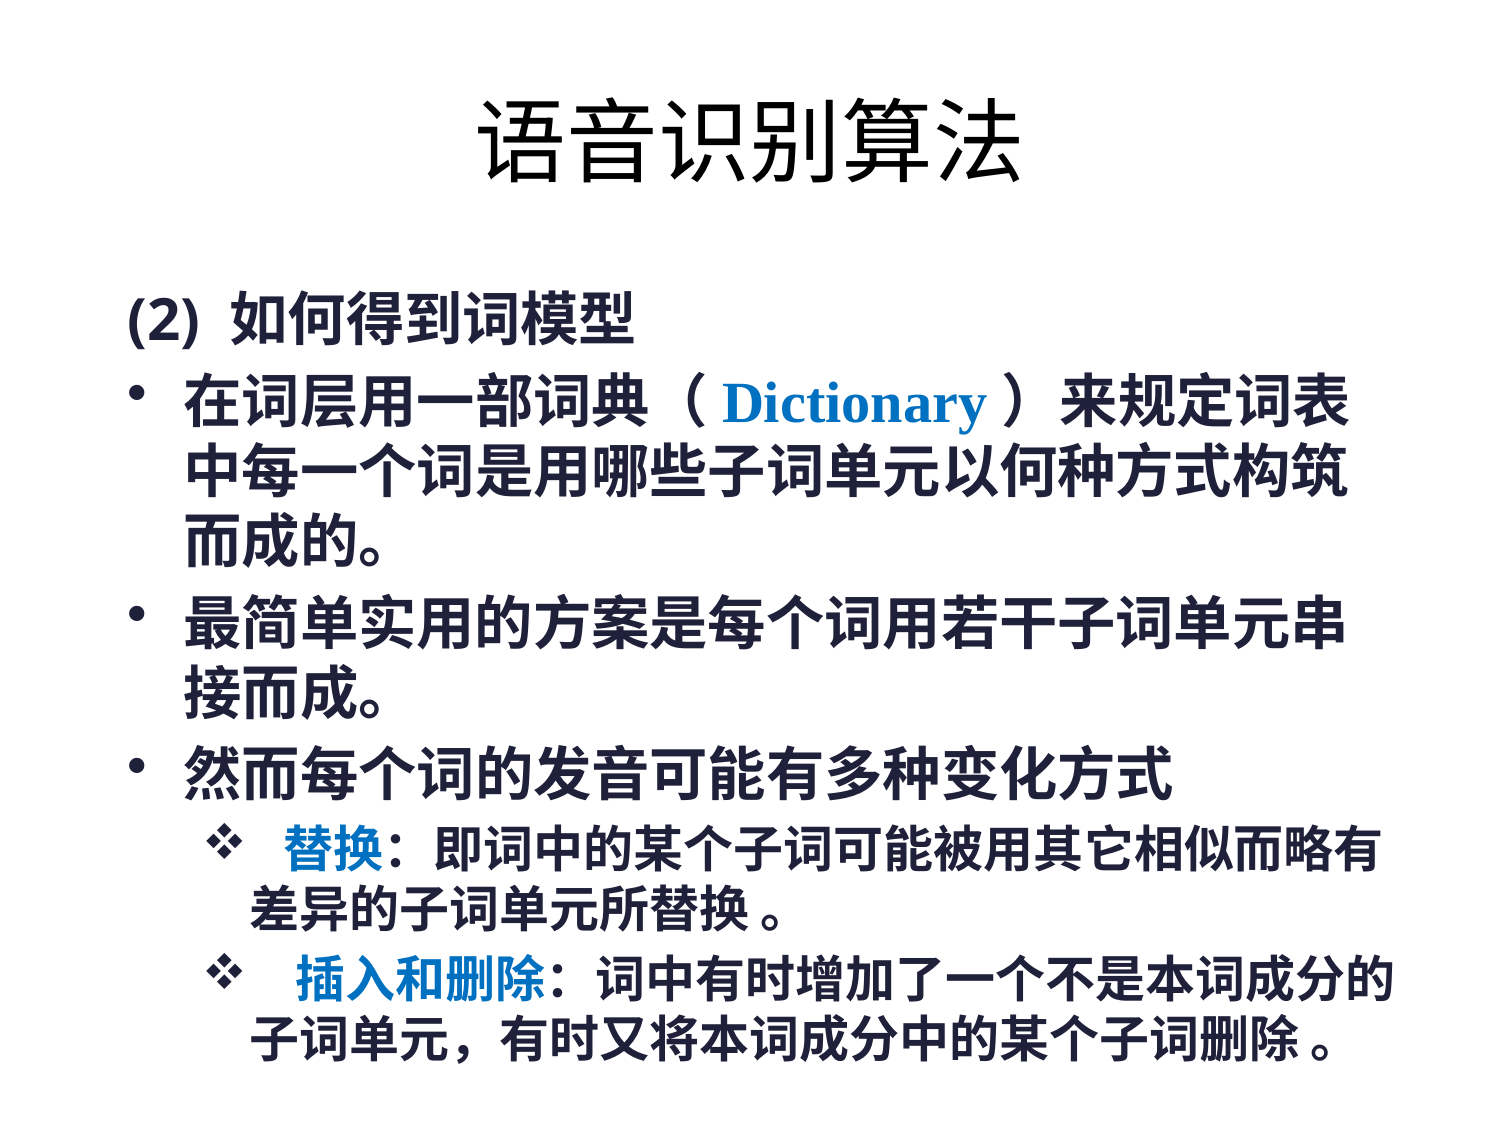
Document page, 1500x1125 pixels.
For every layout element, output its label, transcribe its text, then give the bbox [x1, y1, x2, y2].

list (2) 如何得到词模型 在词层用一部词典（Dictionary）来规定词表中每一个词是用哪些子词单元以何种方式构筑而成的。 最简单实用的方案是每个词用若干子词单元串接而成。 然而每个词的发音可能有多种变化方式 替换：即词中的某个子词可能被用其它相似而略有差异的子词单元所替换 。 插入和删除：词中有时增加了一个不是本词成分的子词单元，有时又将本词成分中的某个子词删除 。 [112, 275, 1413, 1088]
title 语音识别算法 [75, 45, 1425, 233]
